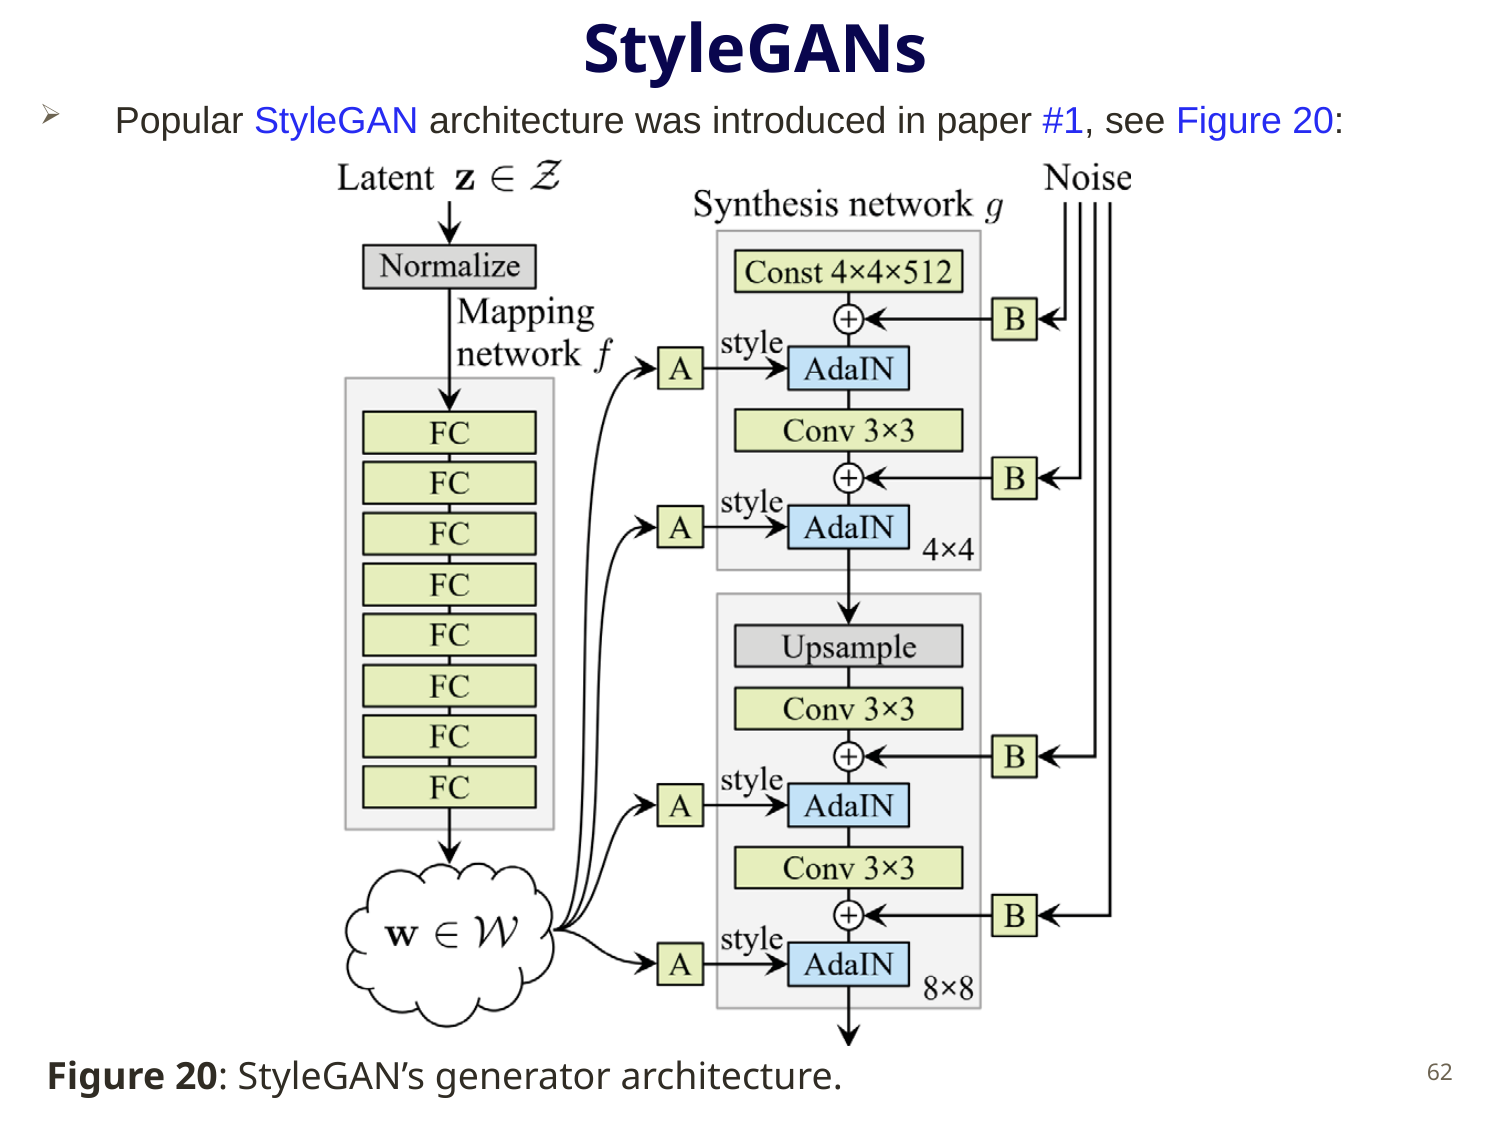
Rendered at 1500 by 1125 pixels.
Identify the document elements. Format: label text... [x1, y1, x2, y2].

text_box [29, 158, 1337, 1107]
title StyleGANs [46, 6, 1465, 88]
list Popular StyleGAN architecture was introduced in paper #1, see Figure 20: [24, 88, 1469, 156]
slide_number 62 [1340, 1042, 1469, 1103]
